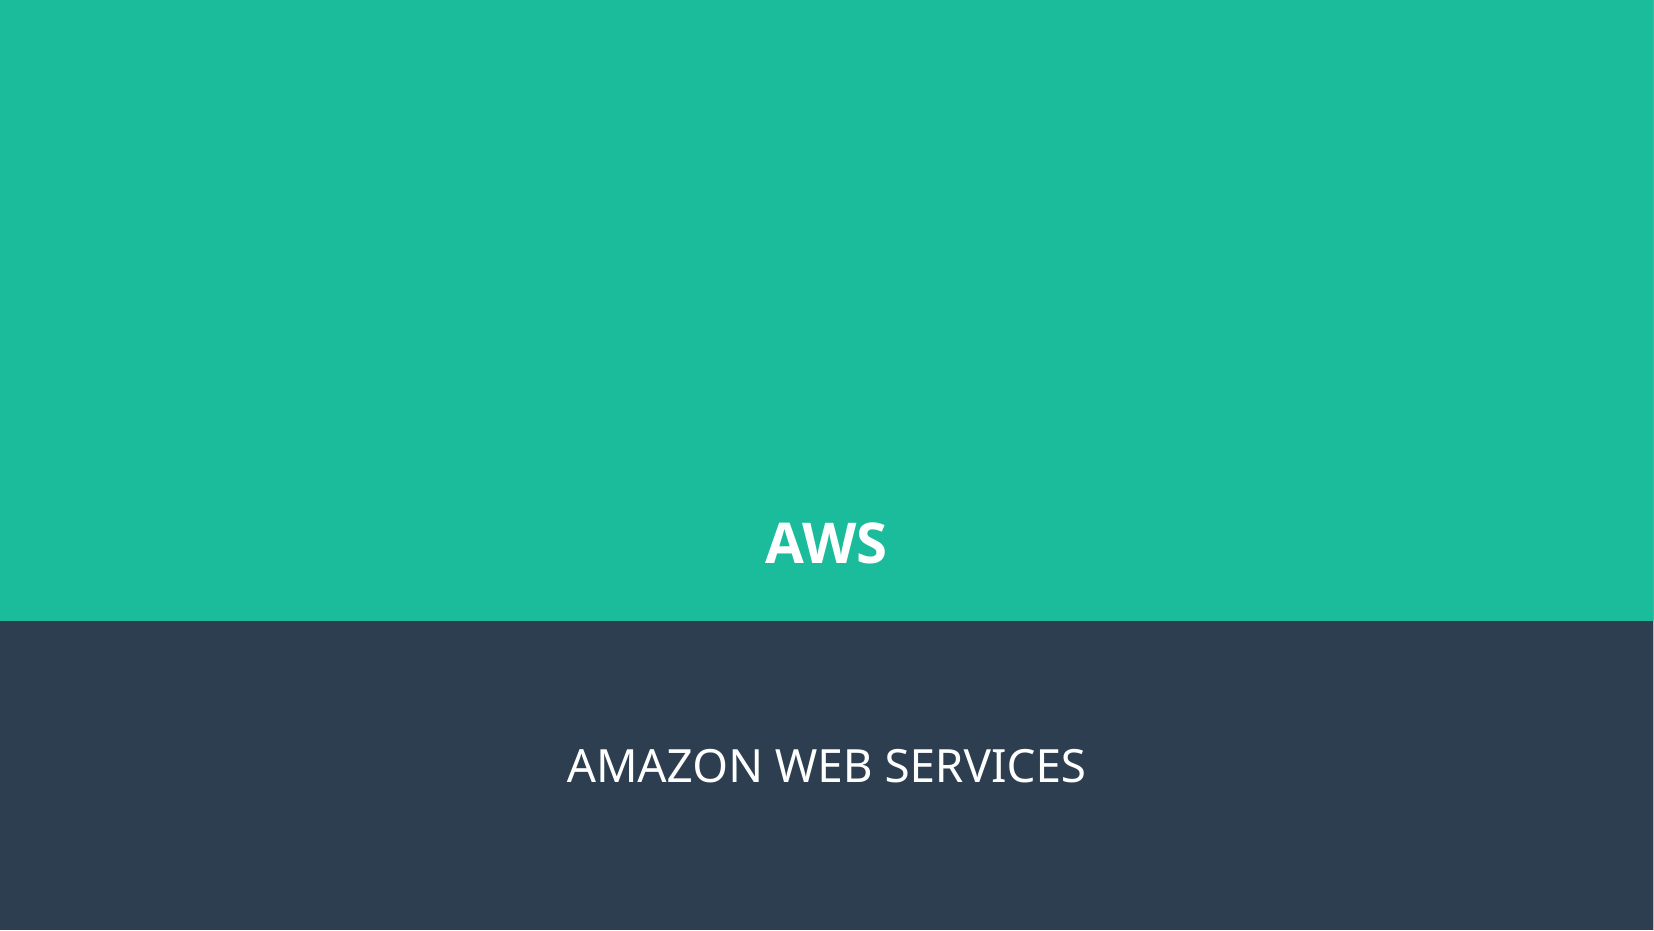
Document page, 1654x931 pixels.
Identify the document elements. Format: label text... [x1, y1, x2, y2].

title AWS [59, 465, 1595, 583]
subtitle AMAZON WEB SERVICES [59, 642, 1595, 886]
